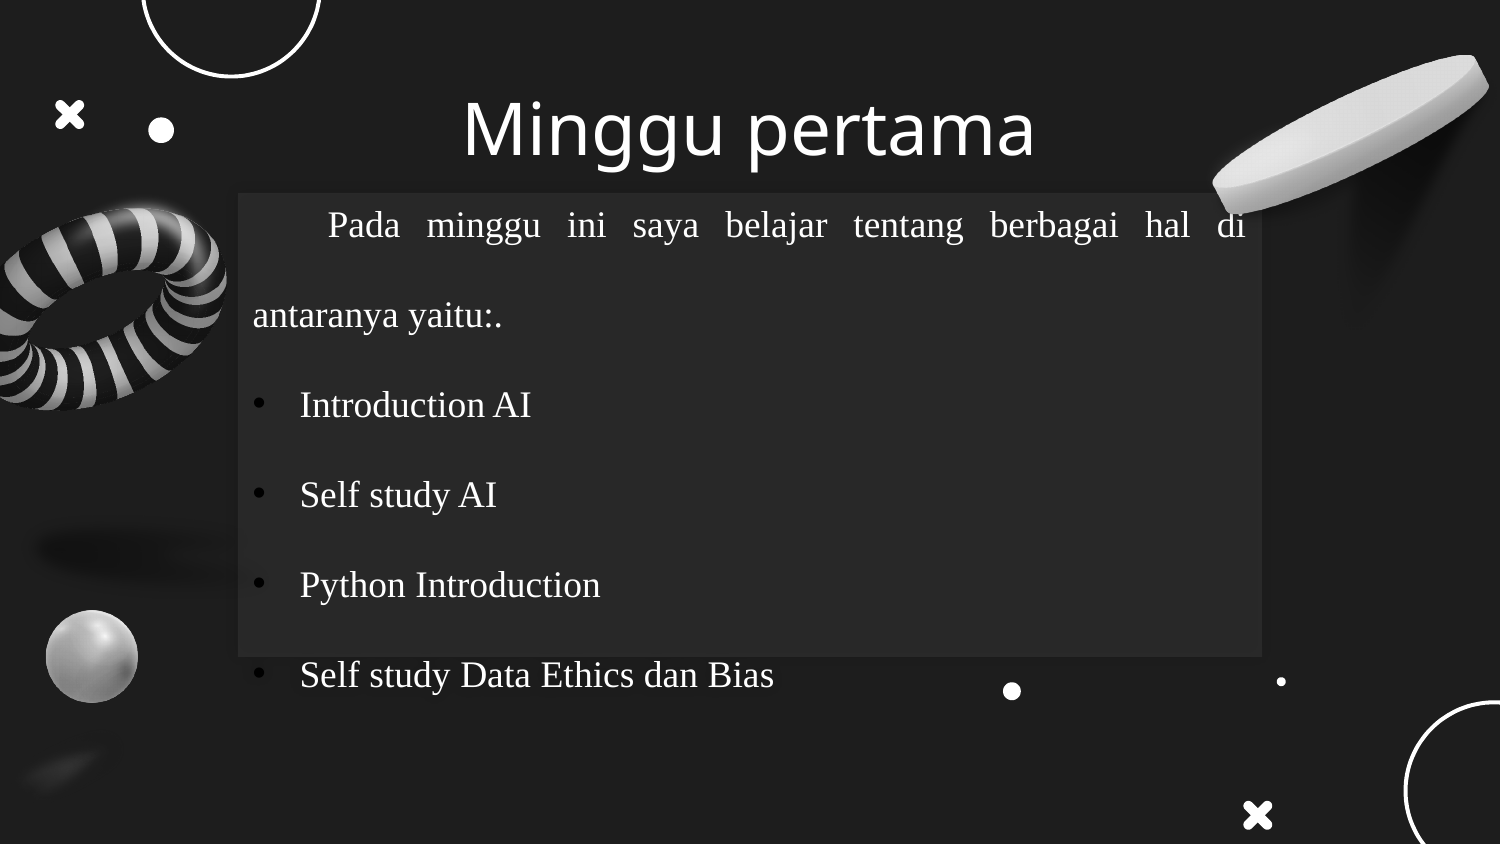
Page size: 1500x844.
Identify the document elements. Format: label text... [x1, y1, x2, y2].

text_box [55, 0, 323, 144]
picture [1205, 54, 1498, 331]
text_box Pada minggu ini saya belajar tentang berbagai hal di antaranya yaitu:. Introduction AI Self study AI Python Introduction Self study Data Ethics dan Bias [236, 191, 1264, 659]
picture [0, 192, 270, 600]
title Minggu pertama [118, 88, 1200, 164]
picture [10, 610, 138, 804]
